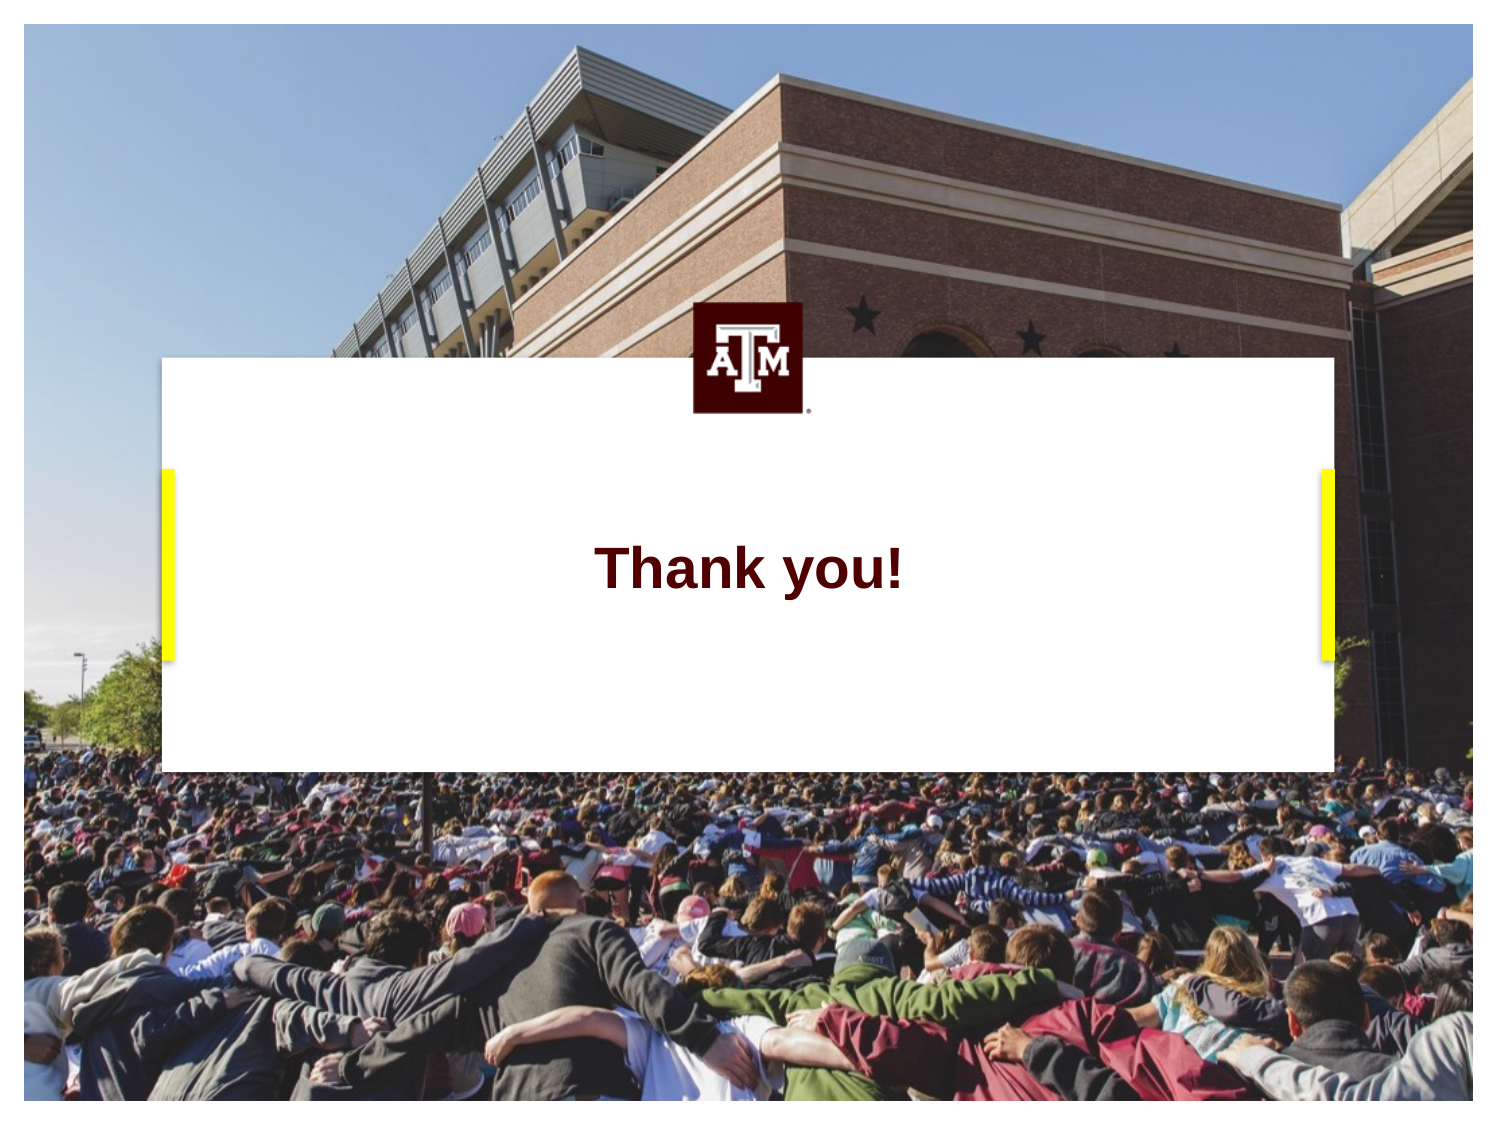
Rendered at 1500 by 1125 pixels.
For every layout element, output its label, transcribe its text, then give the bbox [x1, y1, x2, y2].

title Thank you! [249, 471, 1250, 659]
picture [24, 24, 1473, 1101]
